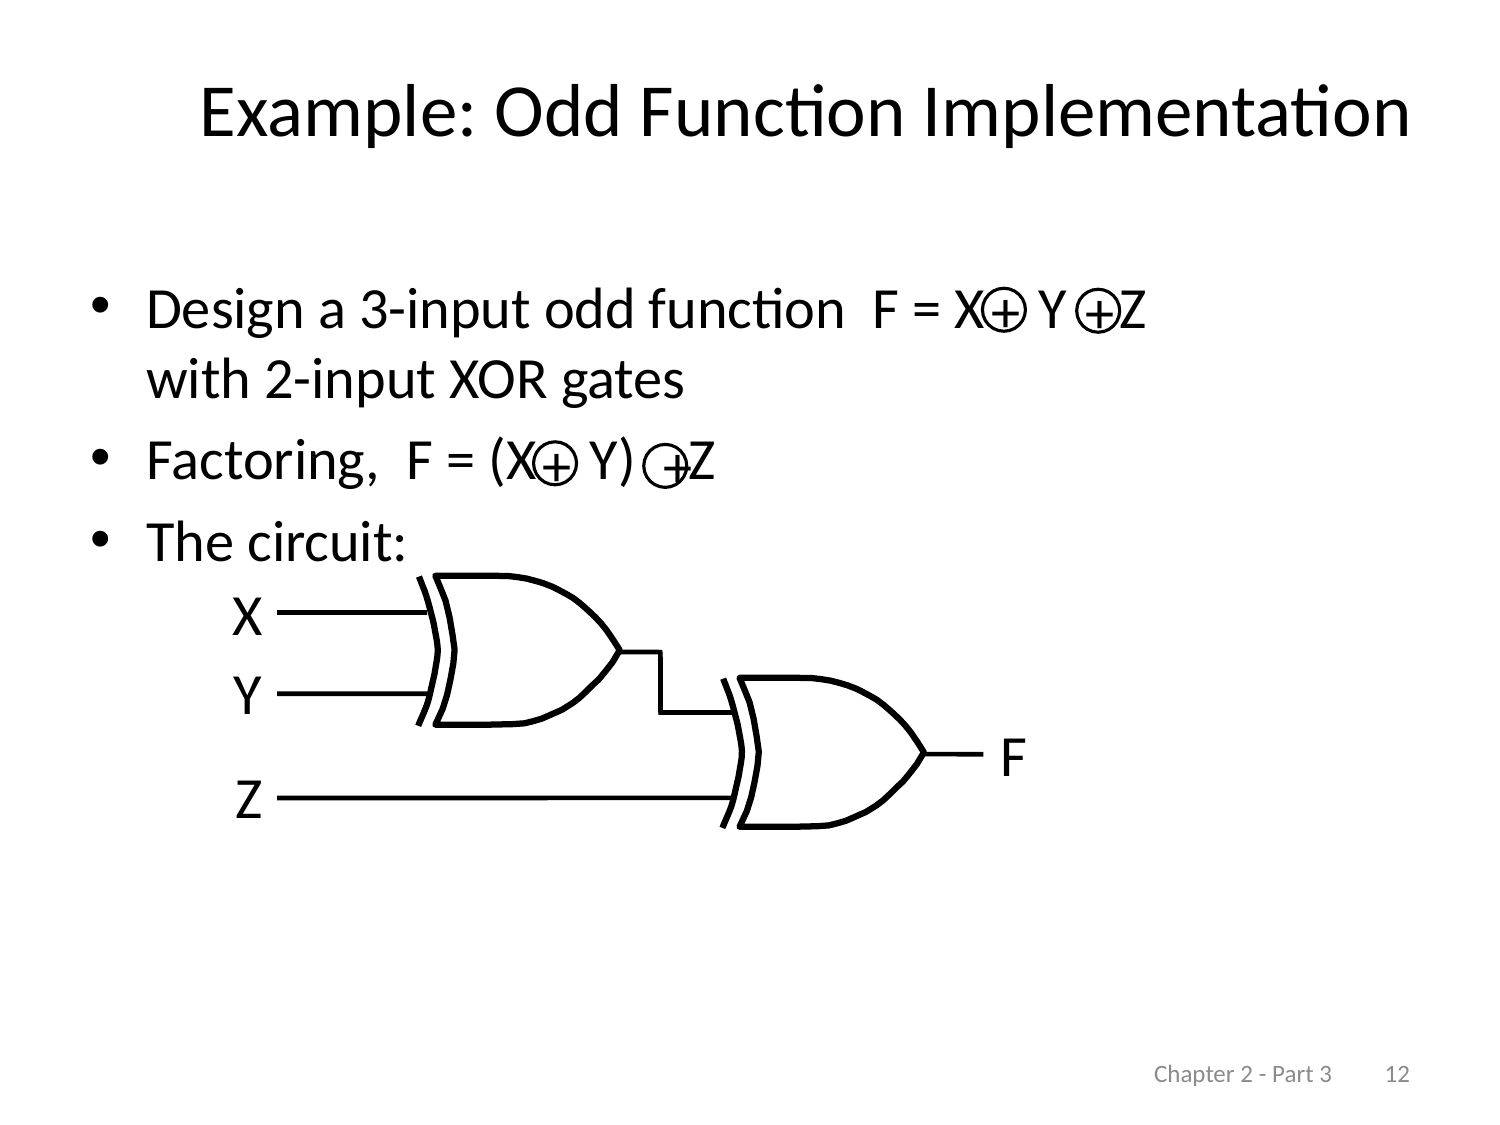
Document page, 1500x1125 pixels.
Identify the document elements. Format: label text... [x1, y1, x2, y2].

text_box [211, 568, 1046, 838]
title Example: Odd Function Implementation [112, 37, 1500, 175]
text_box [525, 420, 710, 508]
slide_number Chapter 2 - Part 3 12 [1074, 1042, 1425, 1103]
list Design a 3-input odd function F = X Y Z with 2-input XOR gates Factoring, F = (X Y) Z The circuit: [75, 262, 1425, 1005]
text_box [974, 266, 1132, 354]
